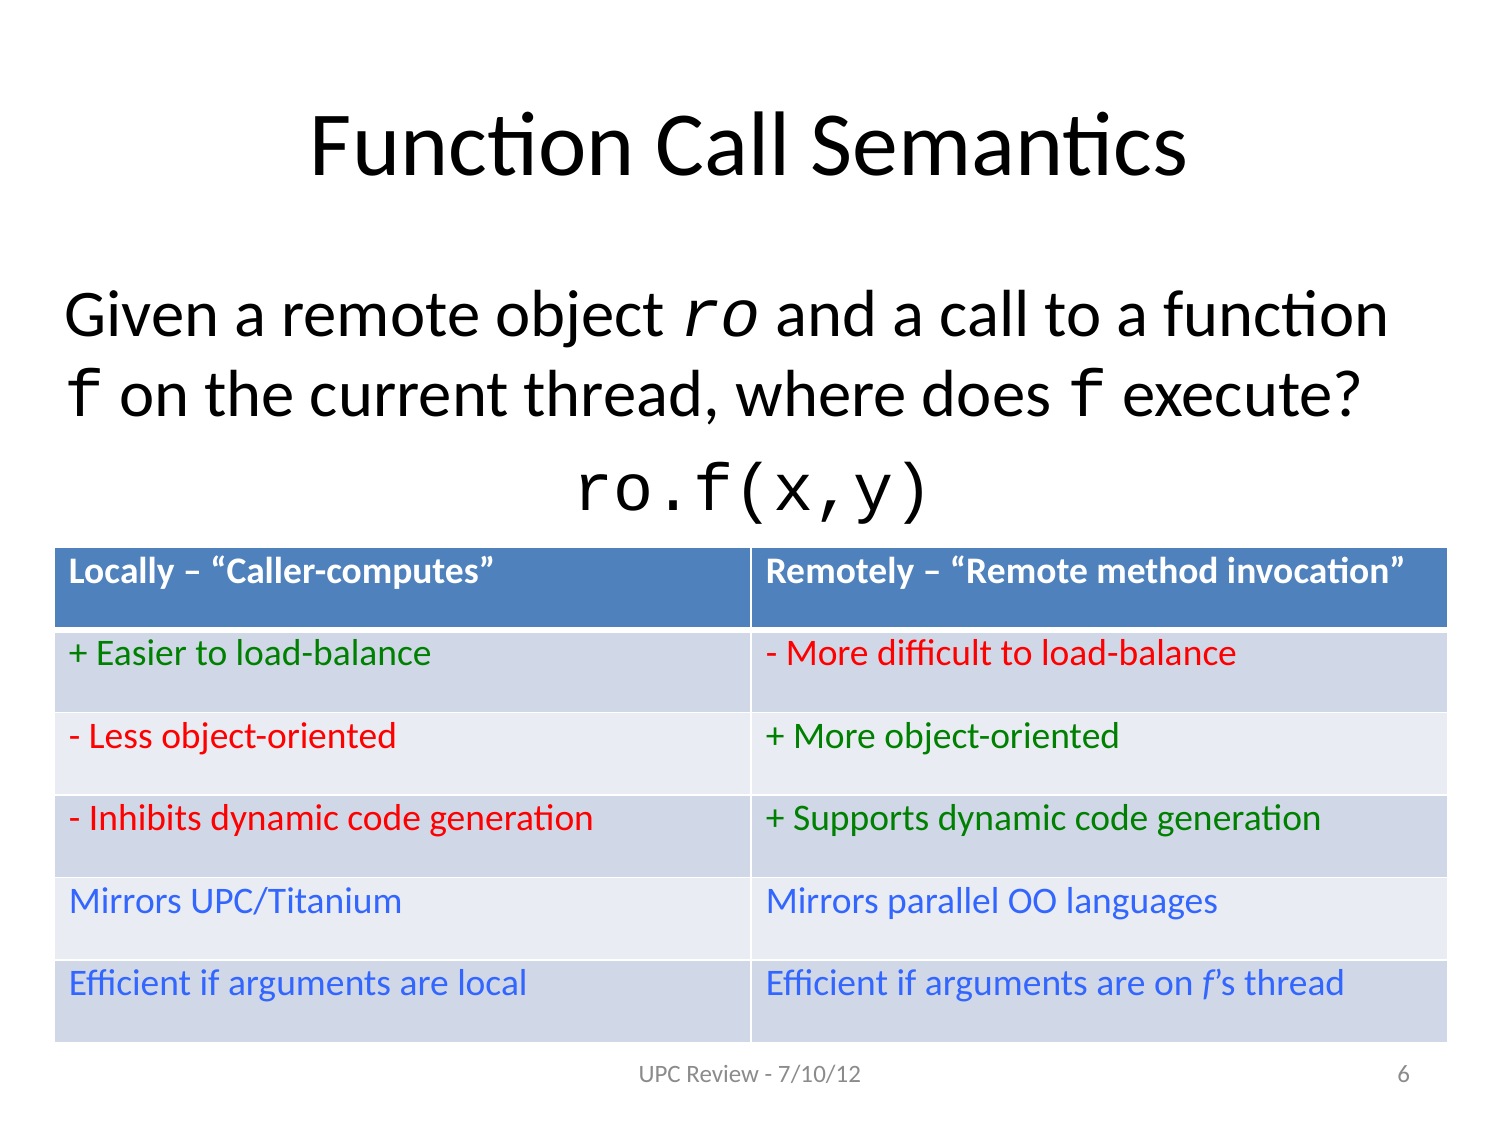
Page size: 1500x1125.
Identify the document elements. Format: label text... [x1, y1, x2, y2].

table_cell Efficient if arguments are local [55, 961, 750, 1042]
list Given a remote object ro and a call to a function f on the current thread, where does f execute? ro.f(x,y) [49, 262, 1459, 1005]
table_cell + Easier to load-balance [55, 633, 750, 712]
table_cell - Inhibits dynamic code generation [55, 796, 750, 877]
table_cell Efficient if arguments are on f’s thread [752, 961, 1447, 1042]
table_cell + Supports dynamic code generation [752, 796, 1447, 877]
table_header Remotely – “Remote method invocation” [752, 548, 1447, 627]
table_header Locally – “Caller-computes” [55, 548, 750, 627]
table_cell + More object-oriented [752, 713, 1447, 794]
table_cell - Less object-oriented [55, 713, 750, 794]
slide_number 6 [1074, 1042, 1425, 1103]
table_cell - More difficult to load-balance [752, 633, 1447, 712]
footer UPC Review - 7/10/12 [512, 1042, 988, 1103]
title Function Call Semantics [75, 45, 1425, 233]
table_cell Mirrors UPC/Titanium [55, 878, 750, 959]
table_cell Mirrors parallel OO languages [752, 878, 1447, 959]
